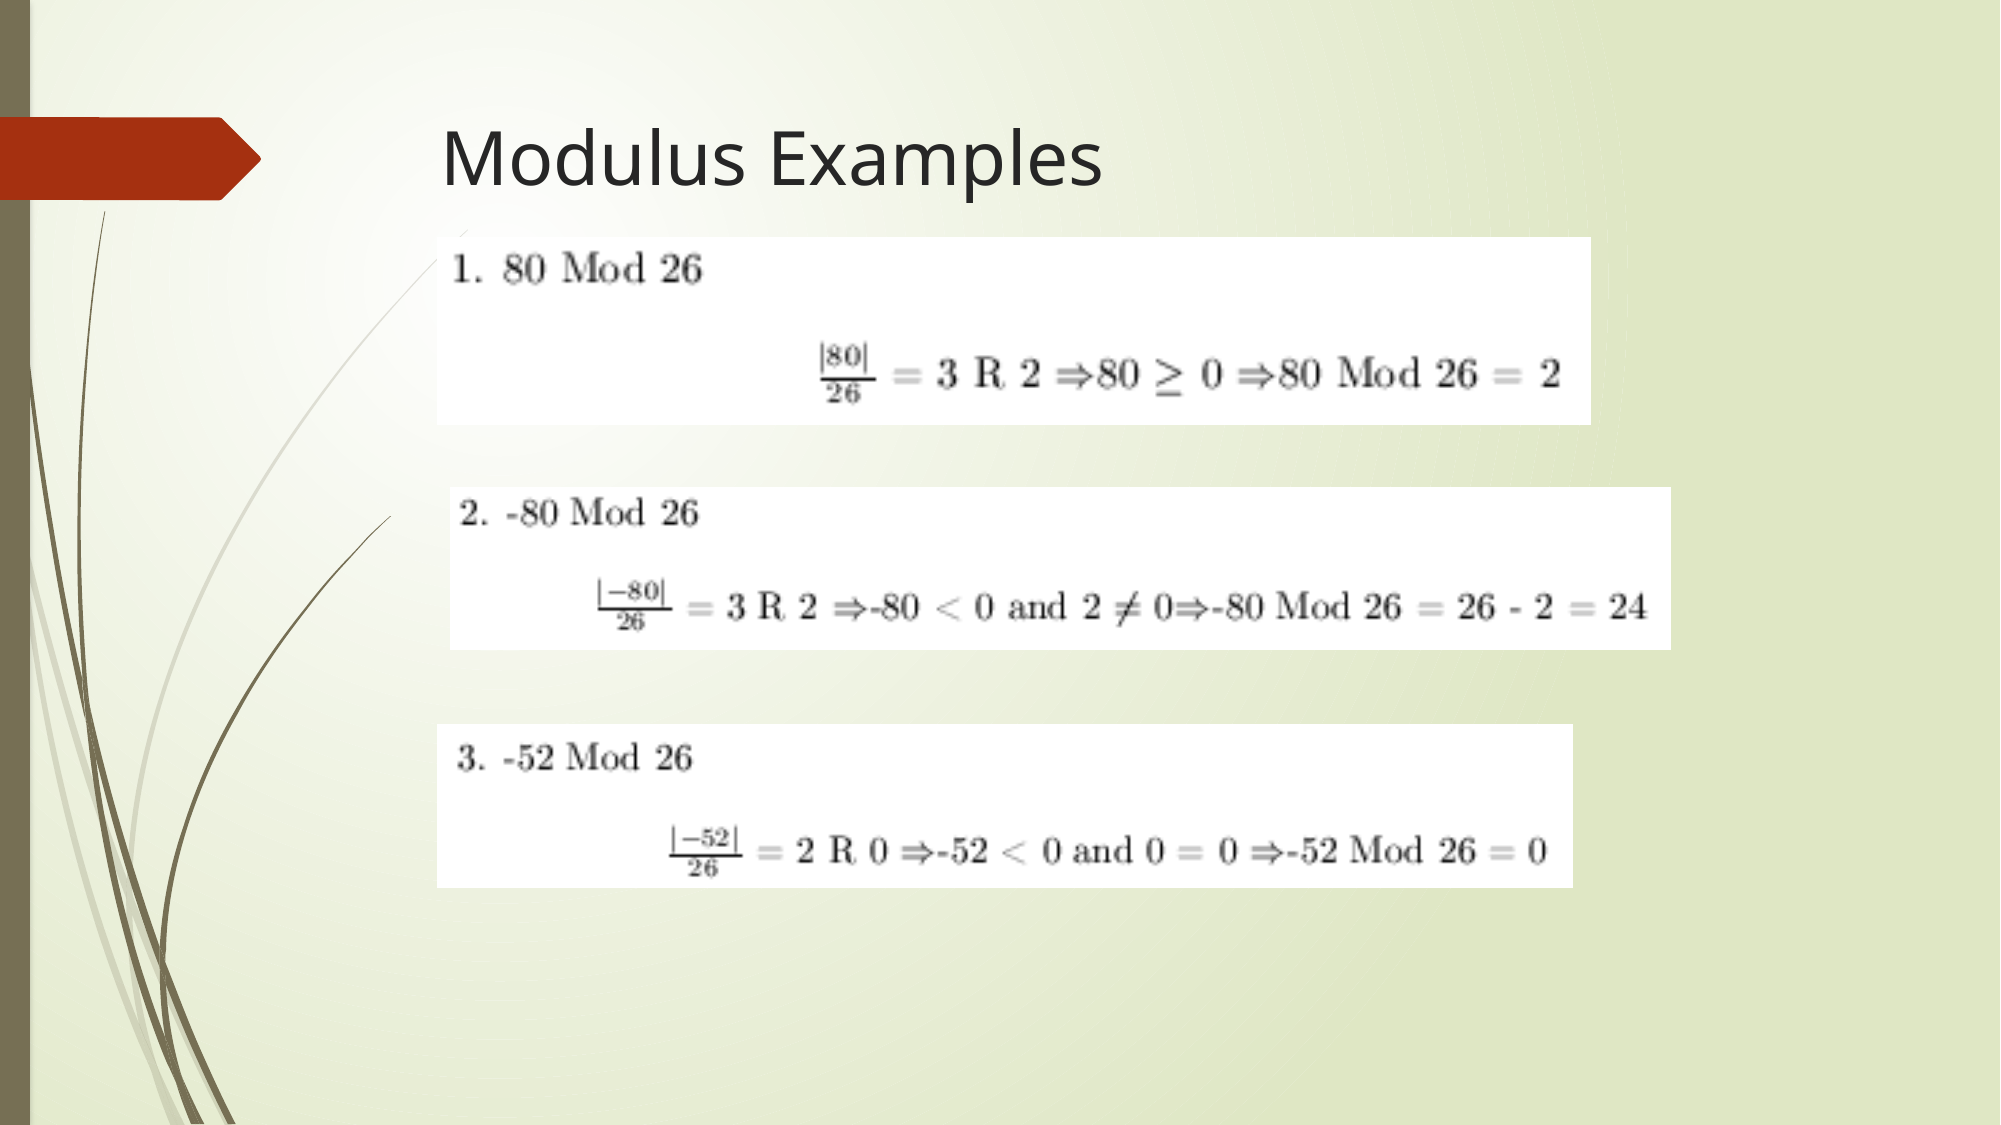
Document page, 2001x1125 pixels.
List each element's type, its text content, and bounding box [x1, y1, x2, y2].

picture [449, 487, 1671, 651]
title Modulus Examples [425, 102, 1888, 313]
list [437, 237, 1591, 426]
picture [437, 724, 1573, 888]
